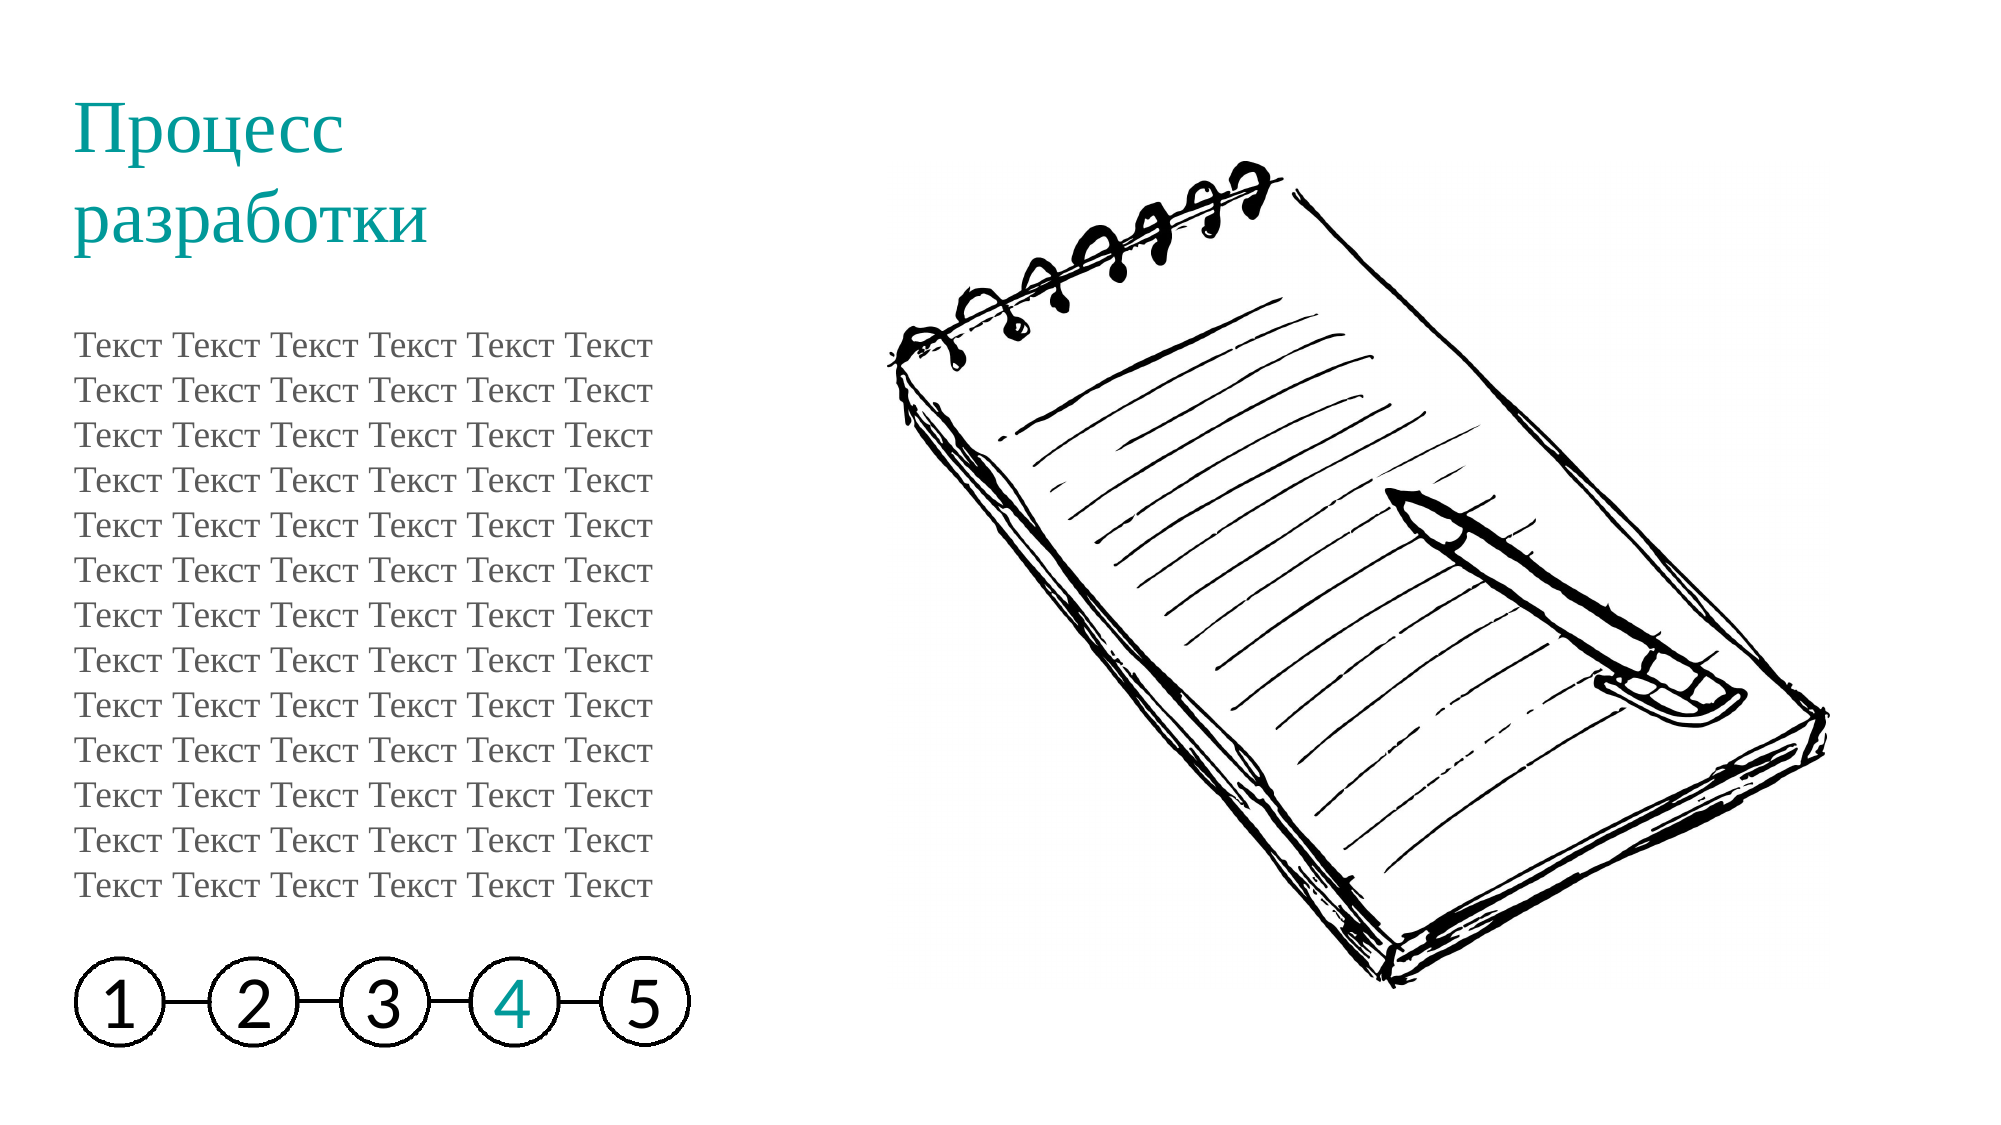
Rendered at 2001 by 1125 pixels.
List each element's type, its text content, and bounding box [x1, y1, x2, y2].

text_box Текст Текст Текст Текст Текст Текст Текст Текст Текст Текст Текст Текст Текст Текст Текст Текст Текст Текст Текст Текст Текст Текст Текст Текст Текст Текст Текст Текст Текст Текст Текст Текст Текст Текст Текст Текст Текст Текст Текст Текст Текст Текст Текст Текст Текст Текст Текст Текст Текст Текст Текст Текст Текст Текст Текст Текст Текст Текст Текст Текст Текст Текст Текст Текст Текст Текст Текст Текст Текст Текст Текст Текст Текст Текст Текст Текст Текст Текст [59, 313, 679, 906]
picture [887, 161, 1830, 989]
text_box Процесс разработки [59, 70, 699, 266]
picture [45, 906, 725, 1094]
